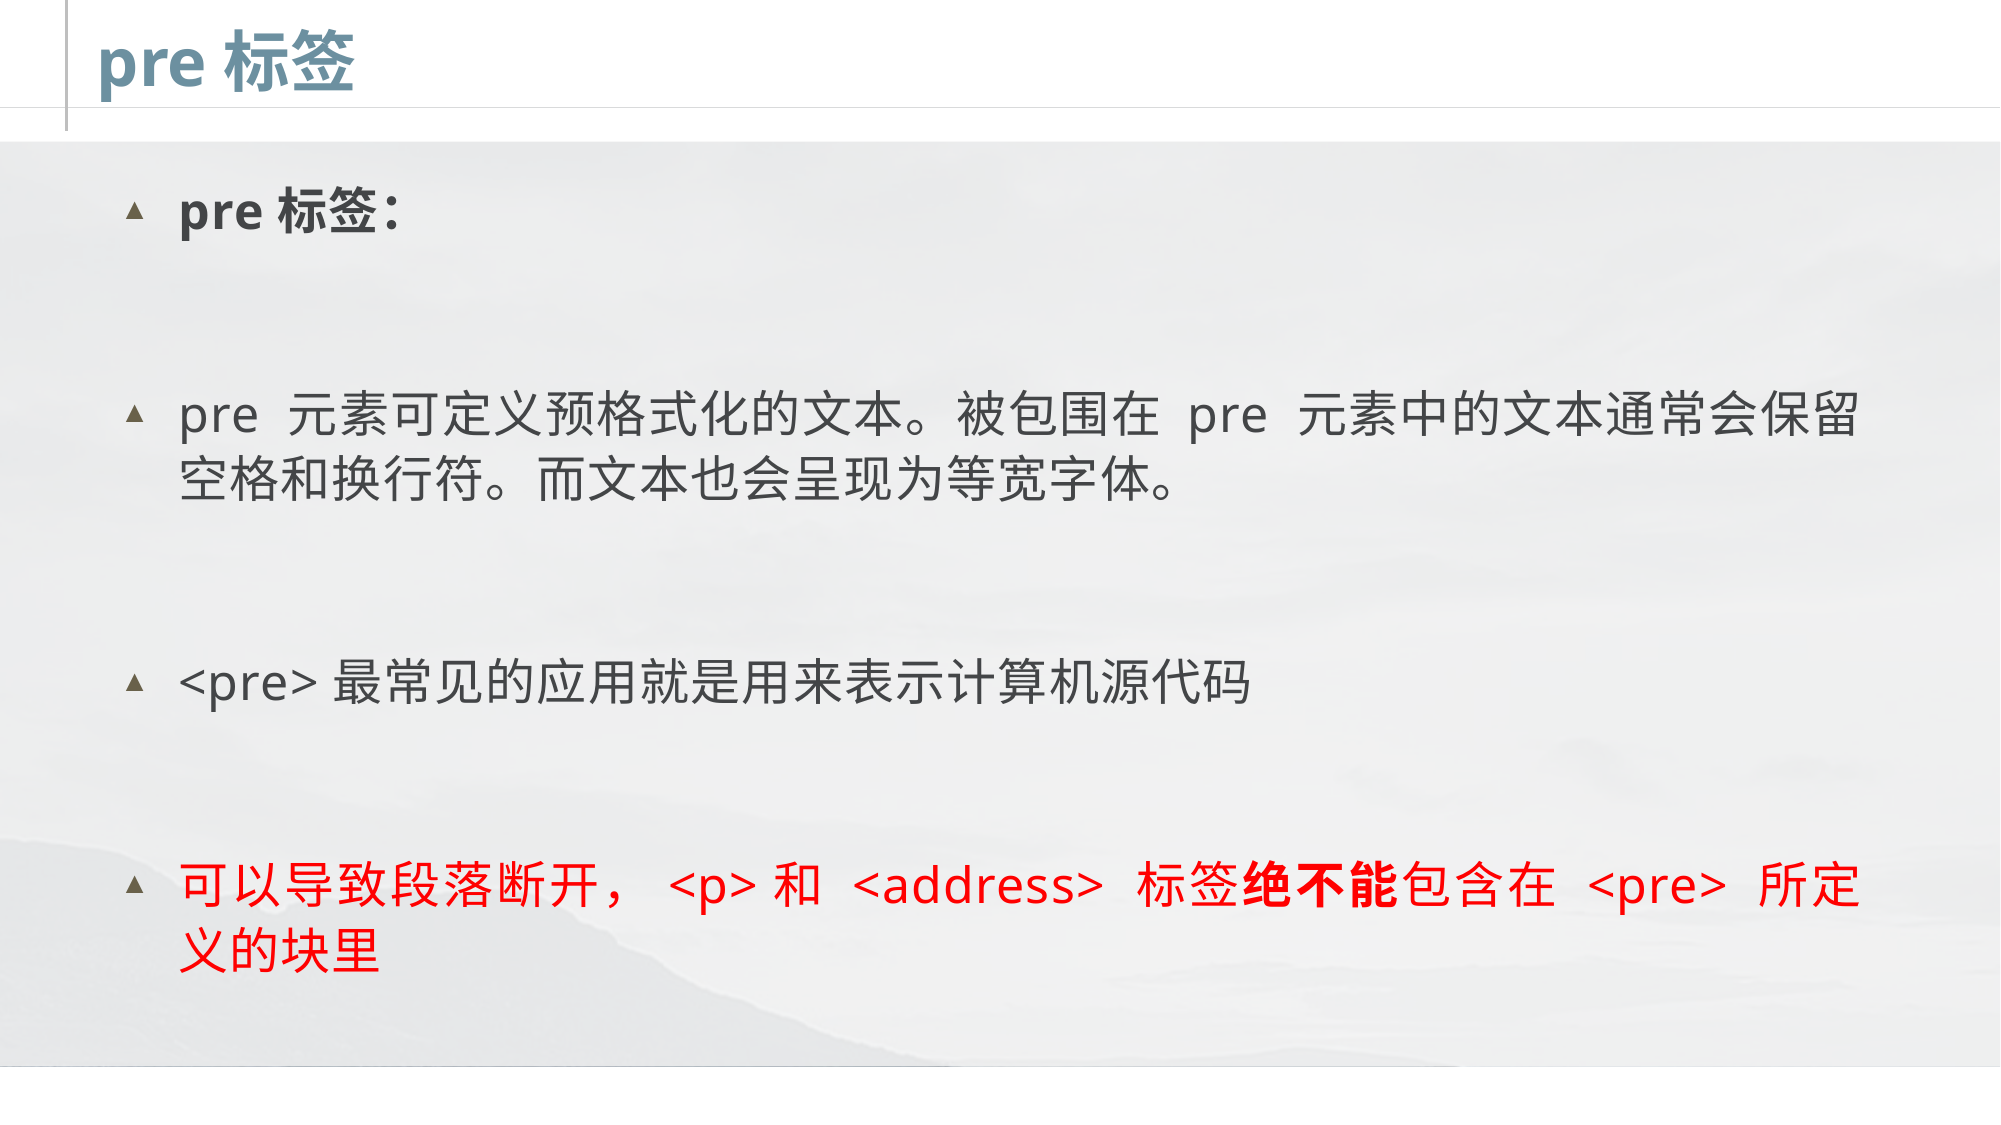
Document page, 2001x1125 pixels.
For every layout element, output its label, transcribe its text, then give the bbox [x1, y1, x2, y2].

title pre标签 [81, 15, 1879, 109]
list pre标签： pre 元素可定义预格式化的文本。被包围在 pre 元素中的文本通常会保留空格和换行符。而文本也会呈现为等宽字体。 <pre>最常见的应用就是用来表示计算机源代码 可以导致段落断开，<p>和 <address> 标签绝不能包含在 <pre> 所定义的块里 [104, 165, 1879, 1050]
